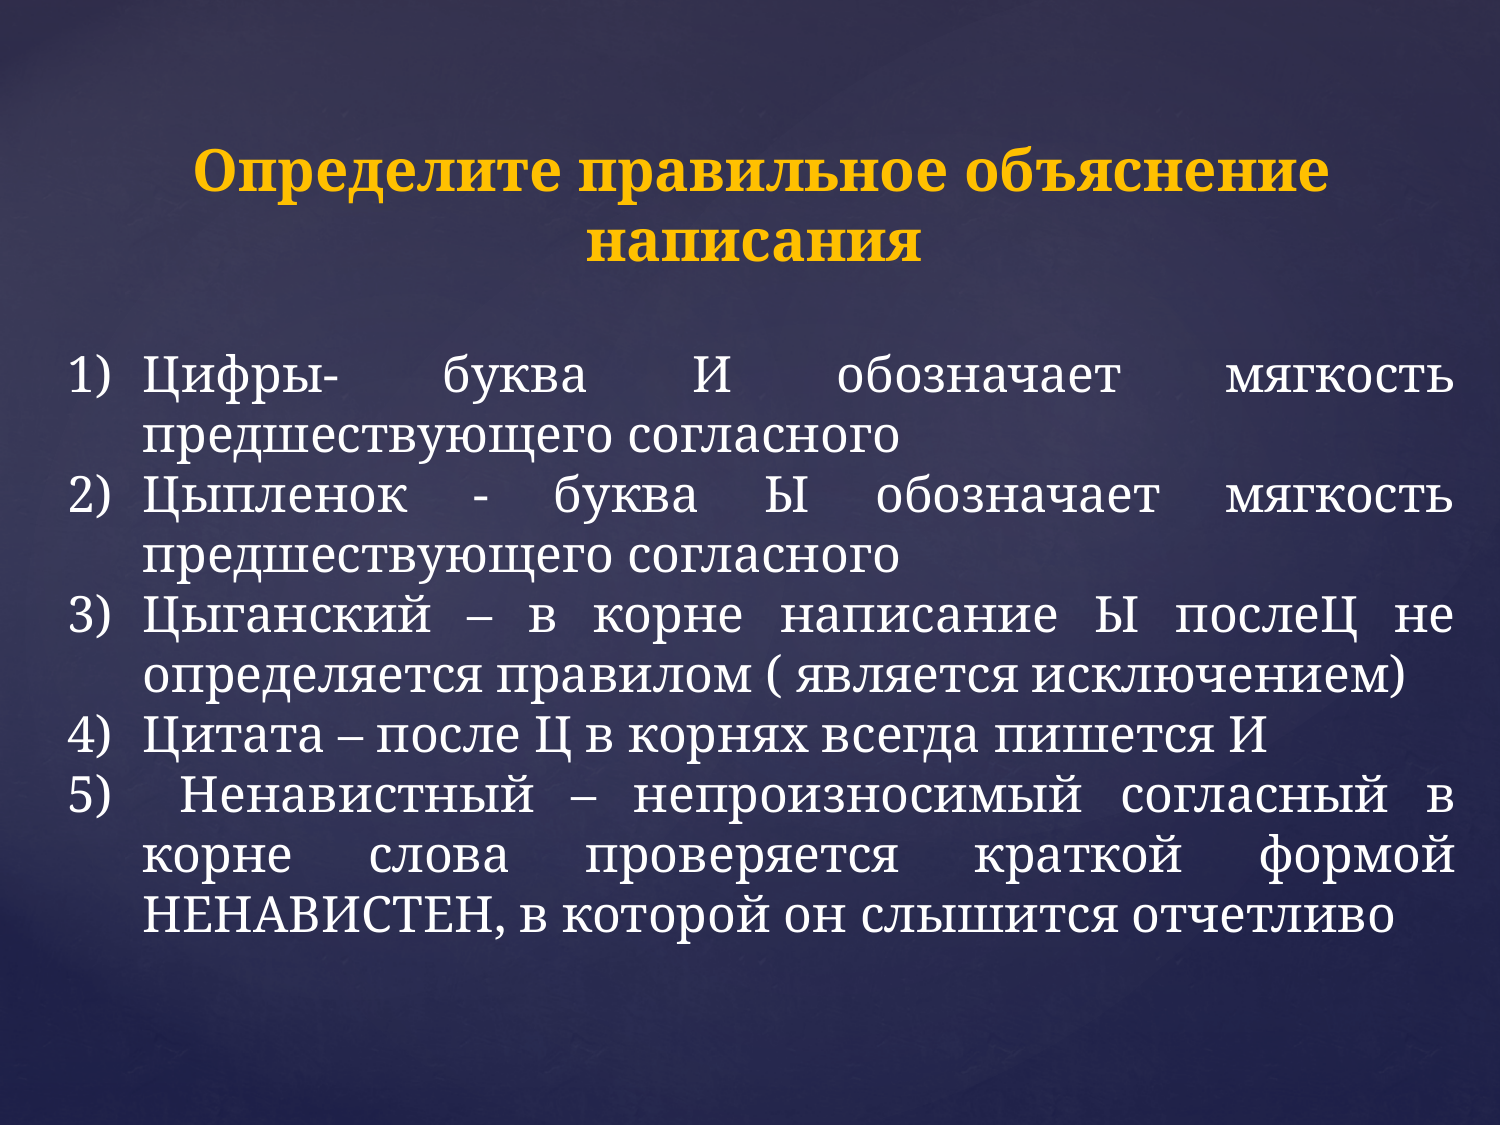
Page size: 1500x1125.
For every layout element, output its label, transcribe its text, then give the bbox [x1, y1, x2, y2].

text_box Определите правильное объяснение написания Цифры- буква И обозначает мягкость предшествующего согласного Цыпленок - буква Ы обозначает мягкость предшествующего согласного Цыганский – в корне написание Ы послеЦ не определяется правилом ( является исключением) Цитата – после Ц в корнях всегда пишется И Ненавистный – непроизносимый согласный в корне слова проверяется краткой формой НЕНАВИСТЕН, в которой он слышится отчетливо [53, 125, 1471, 951]
